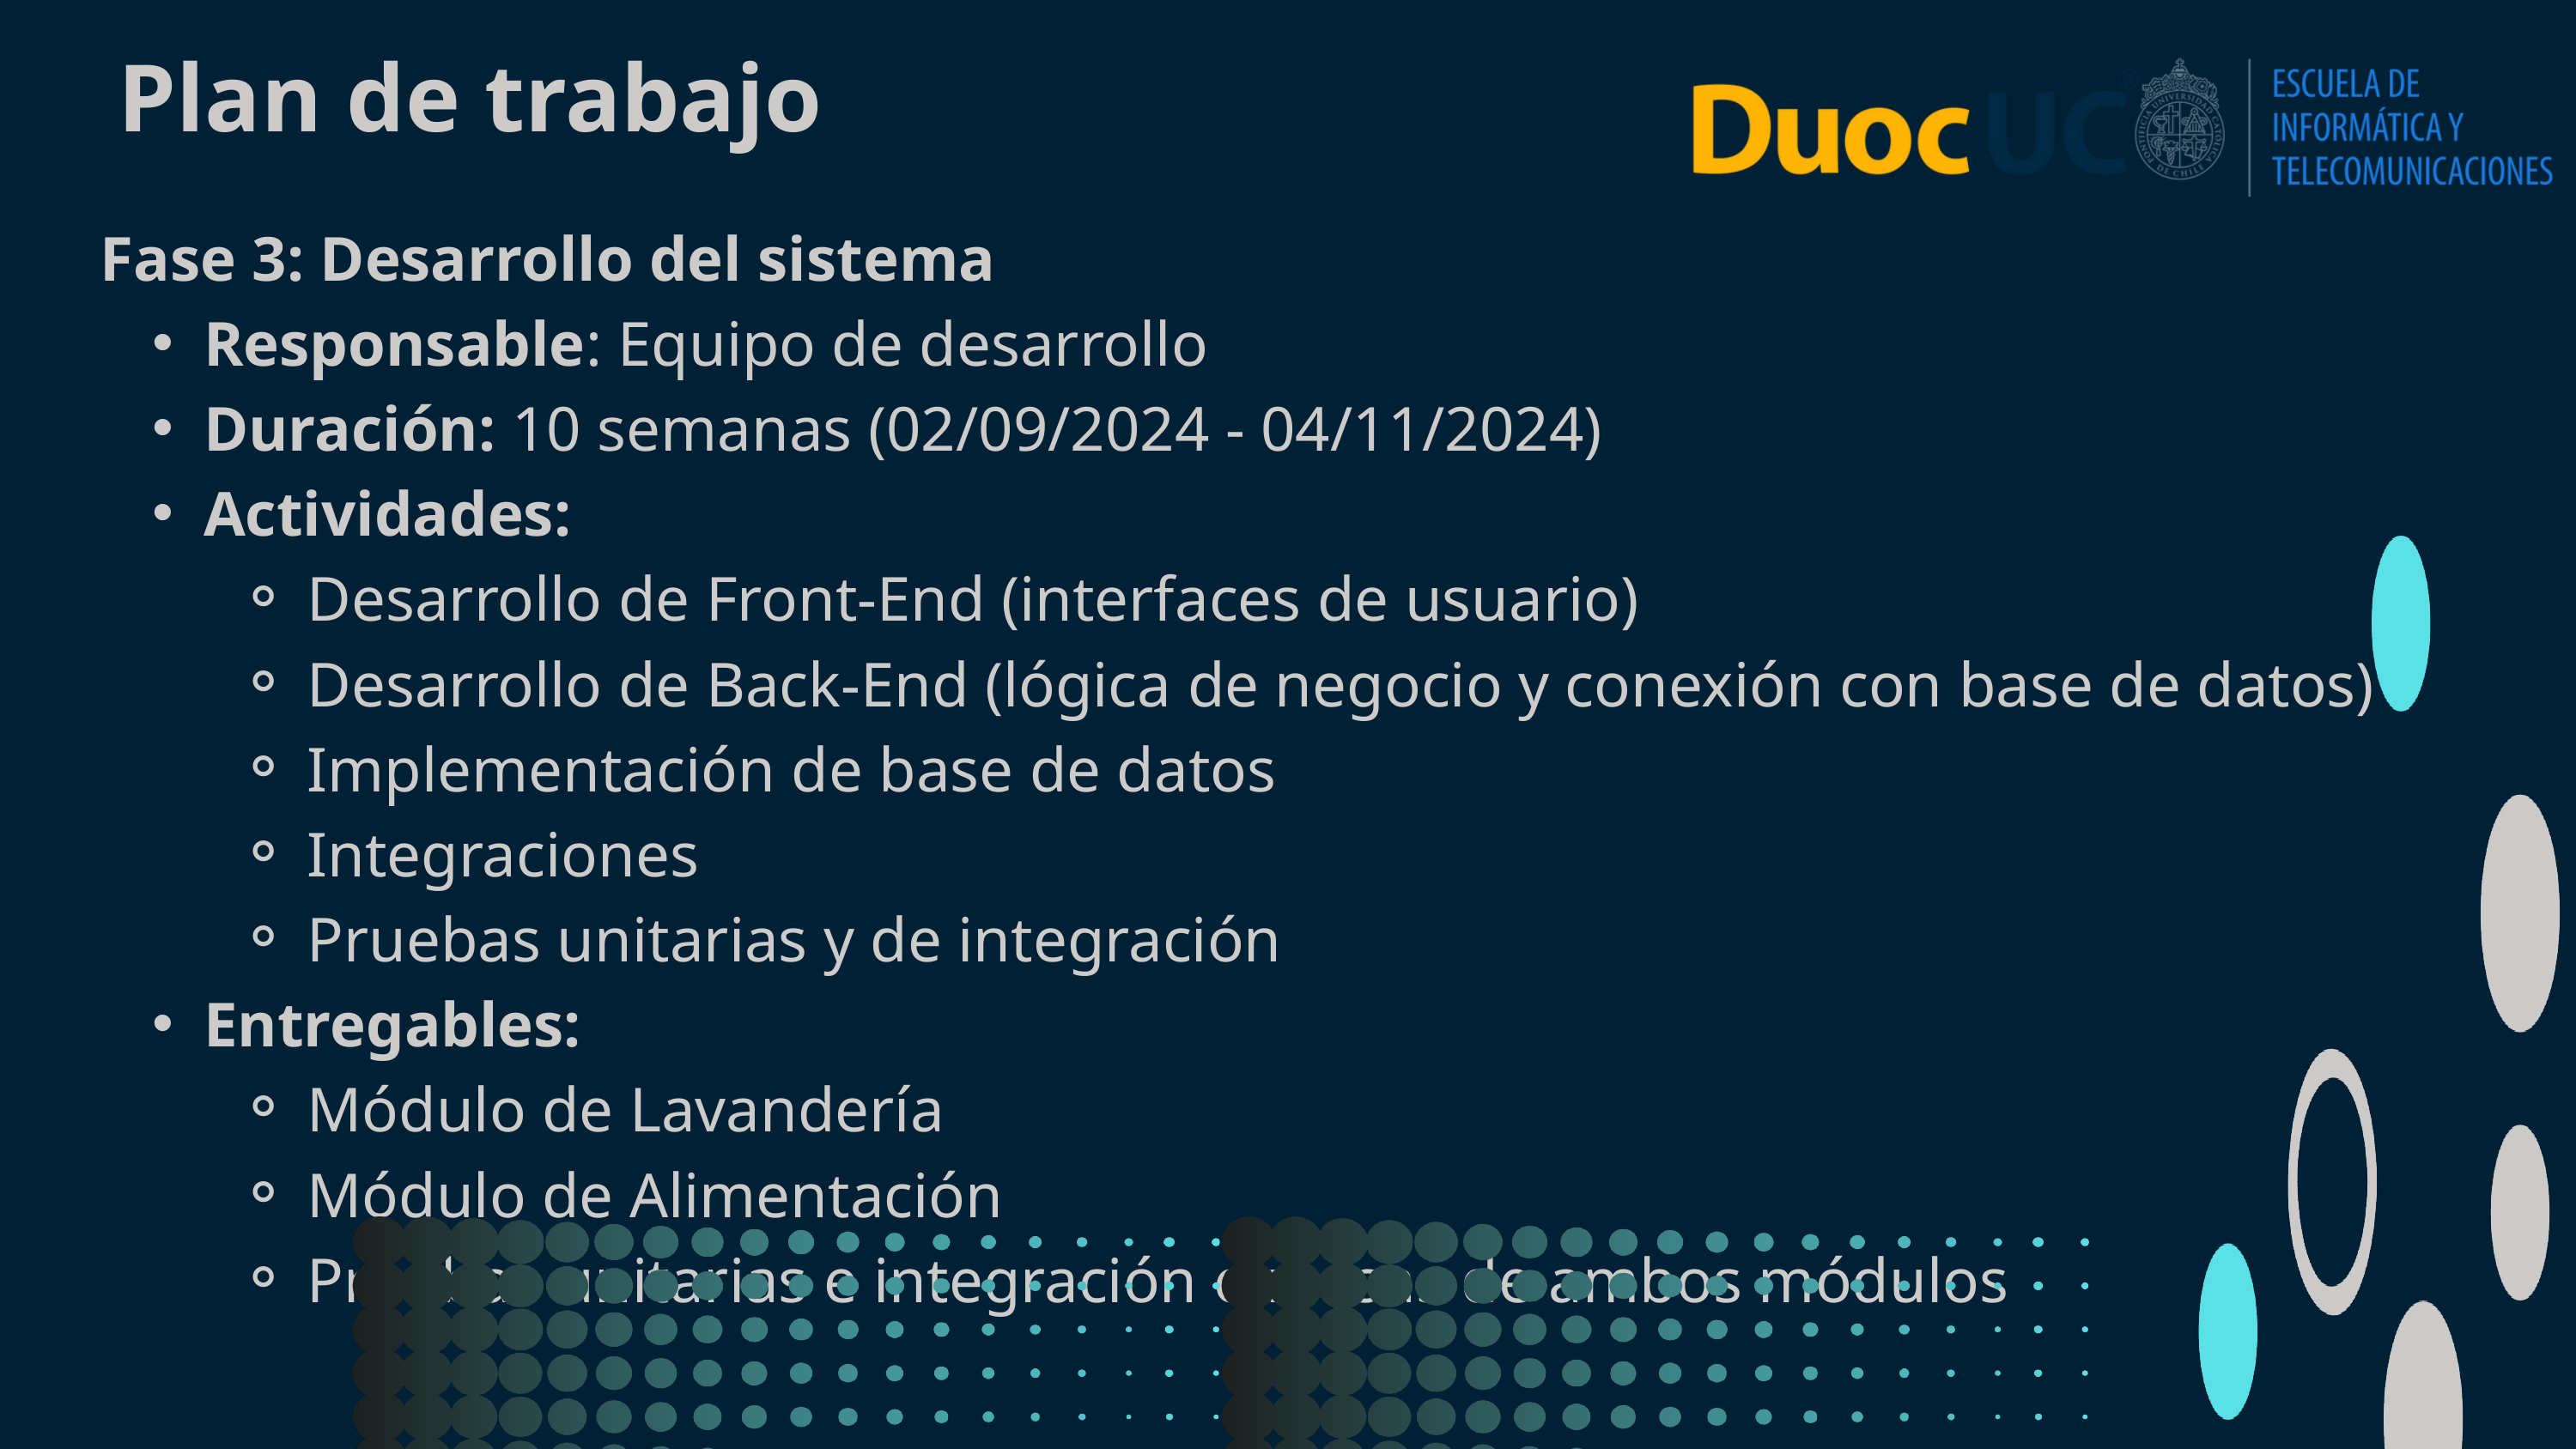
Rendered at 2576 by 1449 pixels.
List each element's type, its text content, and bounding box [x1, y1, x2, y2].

text_box Fase 3: Desarrollo del sistema Responsable: Equipo de desarrollo Duración: 10 semanas (02/09/2024 - 04/11/2024) Actividades: Desarrollo de Front-End (interfaces de usuario) Desarrollo de Back-End (lógica de negocio y conexión con base de datos) Implementación de base de datos Integraciones Pruebas unitarias y de integración Entregables: Módulo de Lavandería Módulo de Alimentación Pruebas unitarias e integración exitosas de ambos módulos [100, 208, 2576, 1315]
text_box [350, 1216, 1219, 1449]
text_box [1670, 0, 2576, 208]
text_box [1219, 1216, 2090, 1449]
text_box Plan de trabajo [0, 20, 1145, 150]
text_box [2198, 536, 2576, 1449]
